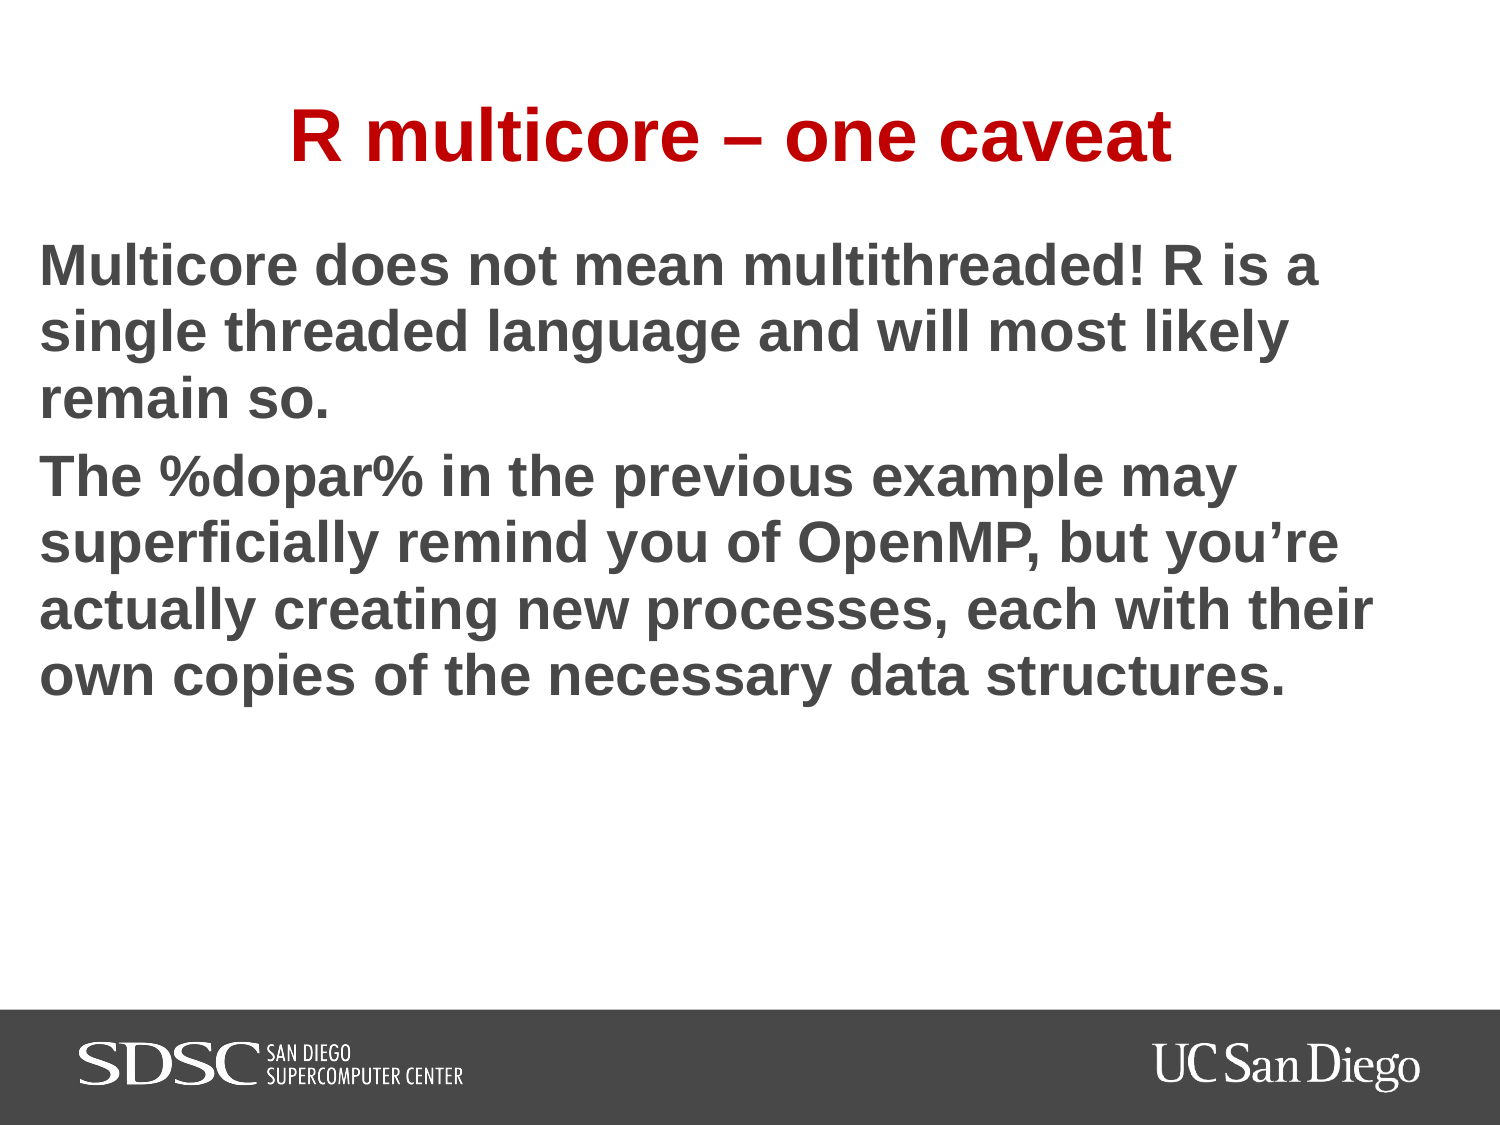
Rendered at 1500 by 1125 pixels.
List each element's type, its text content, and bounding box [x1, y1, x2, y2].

picture [77, 1040, 466, 1086]
title R multicore – one caveat [24, 50, 1475, 221]
list Multicore does not mean multithreaded! R is a single threaded language and will most likely remain so. The %dopar% in the previous example may superficially remind you of OpenMP, but you’re actually creating new processes, each with their own copies of the necessary data structures. [24, 224, 1475, 763]
picture [1149, 1040, 1422, 1095]
